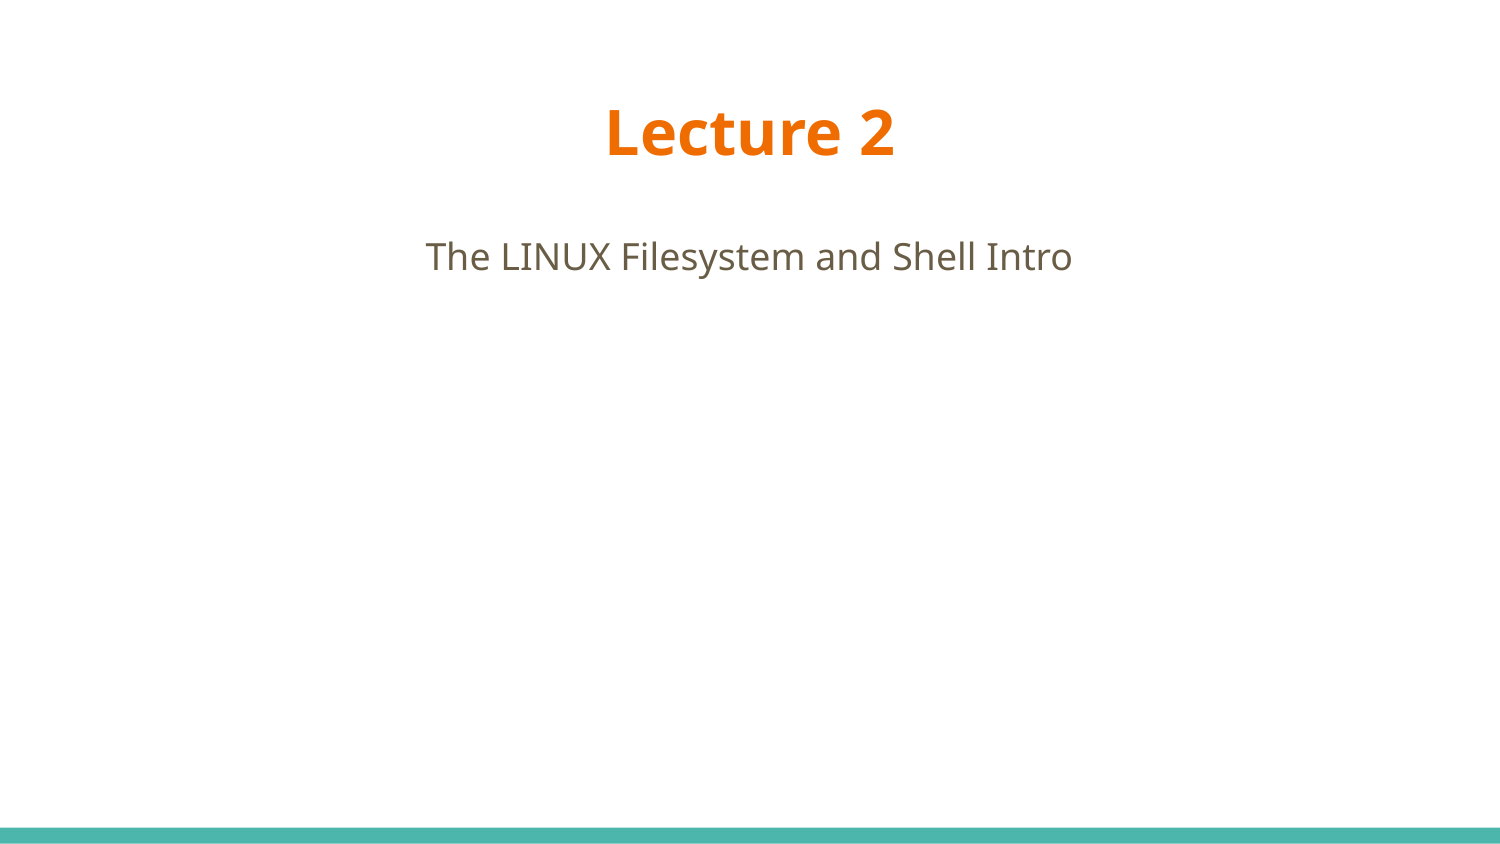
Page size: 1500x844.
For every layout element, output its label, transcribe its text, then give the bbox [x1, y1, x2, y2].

list The LINUX Filesystem and Shell Intro [51, 207, 1449, 750]
title Lecture 2 [51, 72, 1449, 189]
